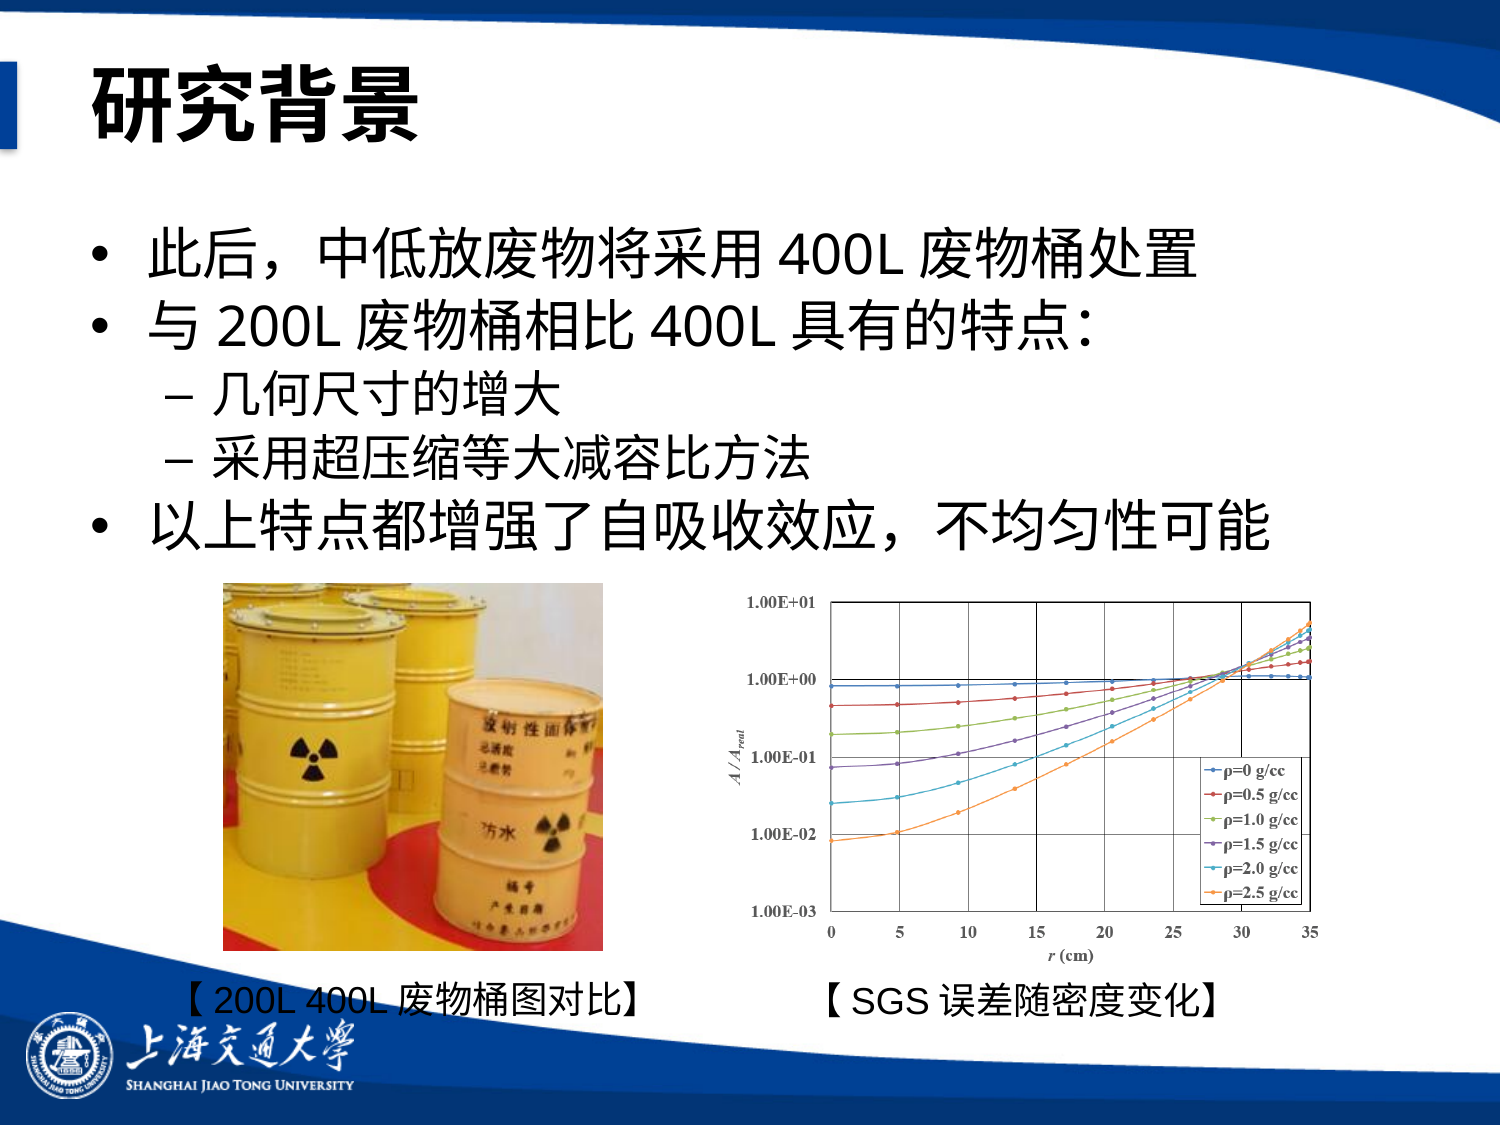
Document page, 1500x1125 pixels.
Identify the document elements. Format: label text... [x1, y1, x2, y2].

text_box 【200L 400L废物桶图对比】 [152, 968, 675, 1029]
list 此后，中低放废物将采用400L废物桶处置 与200L废物桶相比400L具有的特点： 几何尺寸的增大 采用超压缩等大减容比方法 以上特点都增强了自吸收效应，不均匀性可能 [74, 218, 1368, 1072]
picture [0, 0, 1500, 1125]
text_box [715, 590, 1333, 1031]
title 研究背景 [75, 45, 1112, 170]
